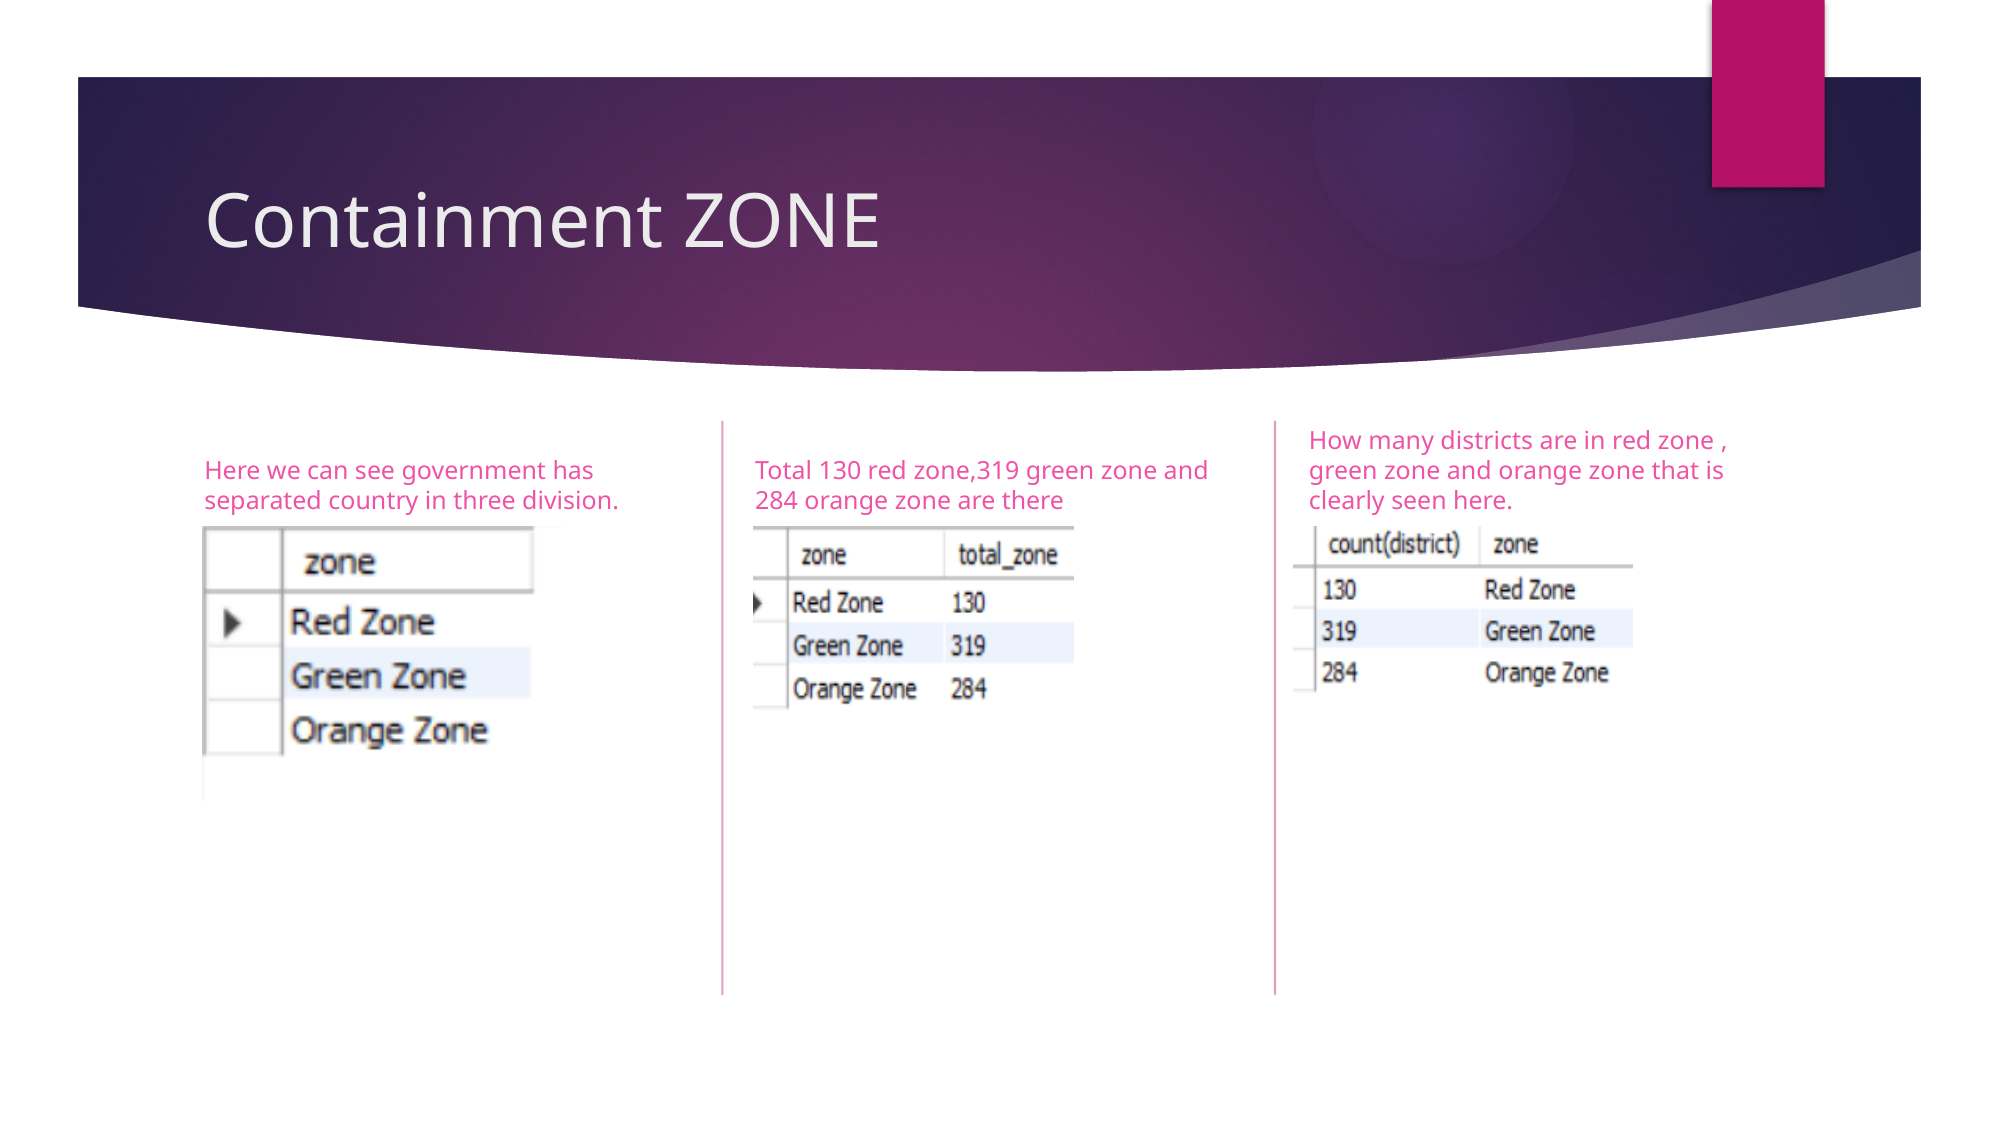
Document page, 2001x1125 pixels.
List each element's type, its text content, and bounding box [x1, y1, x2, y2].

picture [1293, 526, 1634, 766]
list Here we can see government has separated country in three division. [189, 427, 705, 522]
list How many districts are in red zone , green zone and orange zone that is clearly seen here. [1293, 427, 1810, 522]
picture [202, 526, 562, 801]
picture [752, 526, 1074, 766]
list Total 130 red zone,319 green zone and 284 orange zone are there [740, 427, 1257, 522]
title Containment ZONE [189, 159, 1638, 276]
